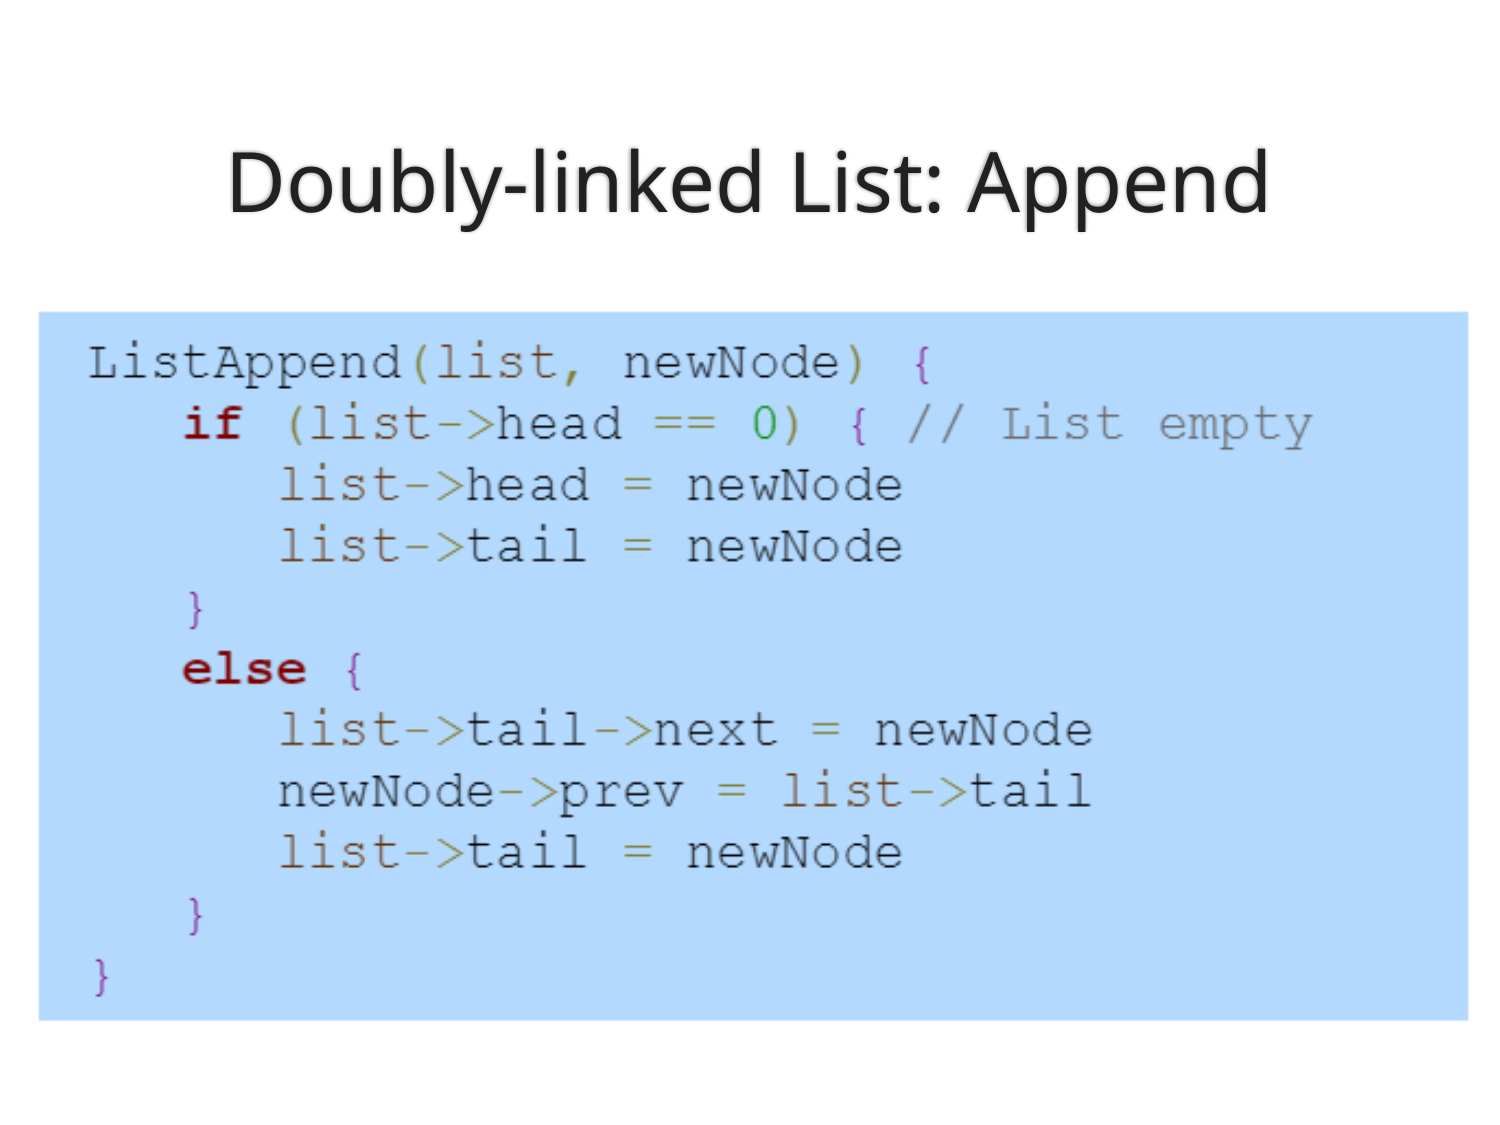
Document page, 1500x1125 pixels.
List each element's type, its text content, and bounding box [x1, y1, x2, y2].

title Doubly-linked List: Append [112, 99, 1387, 260]
picture [0, 283, 1493, 1054]
